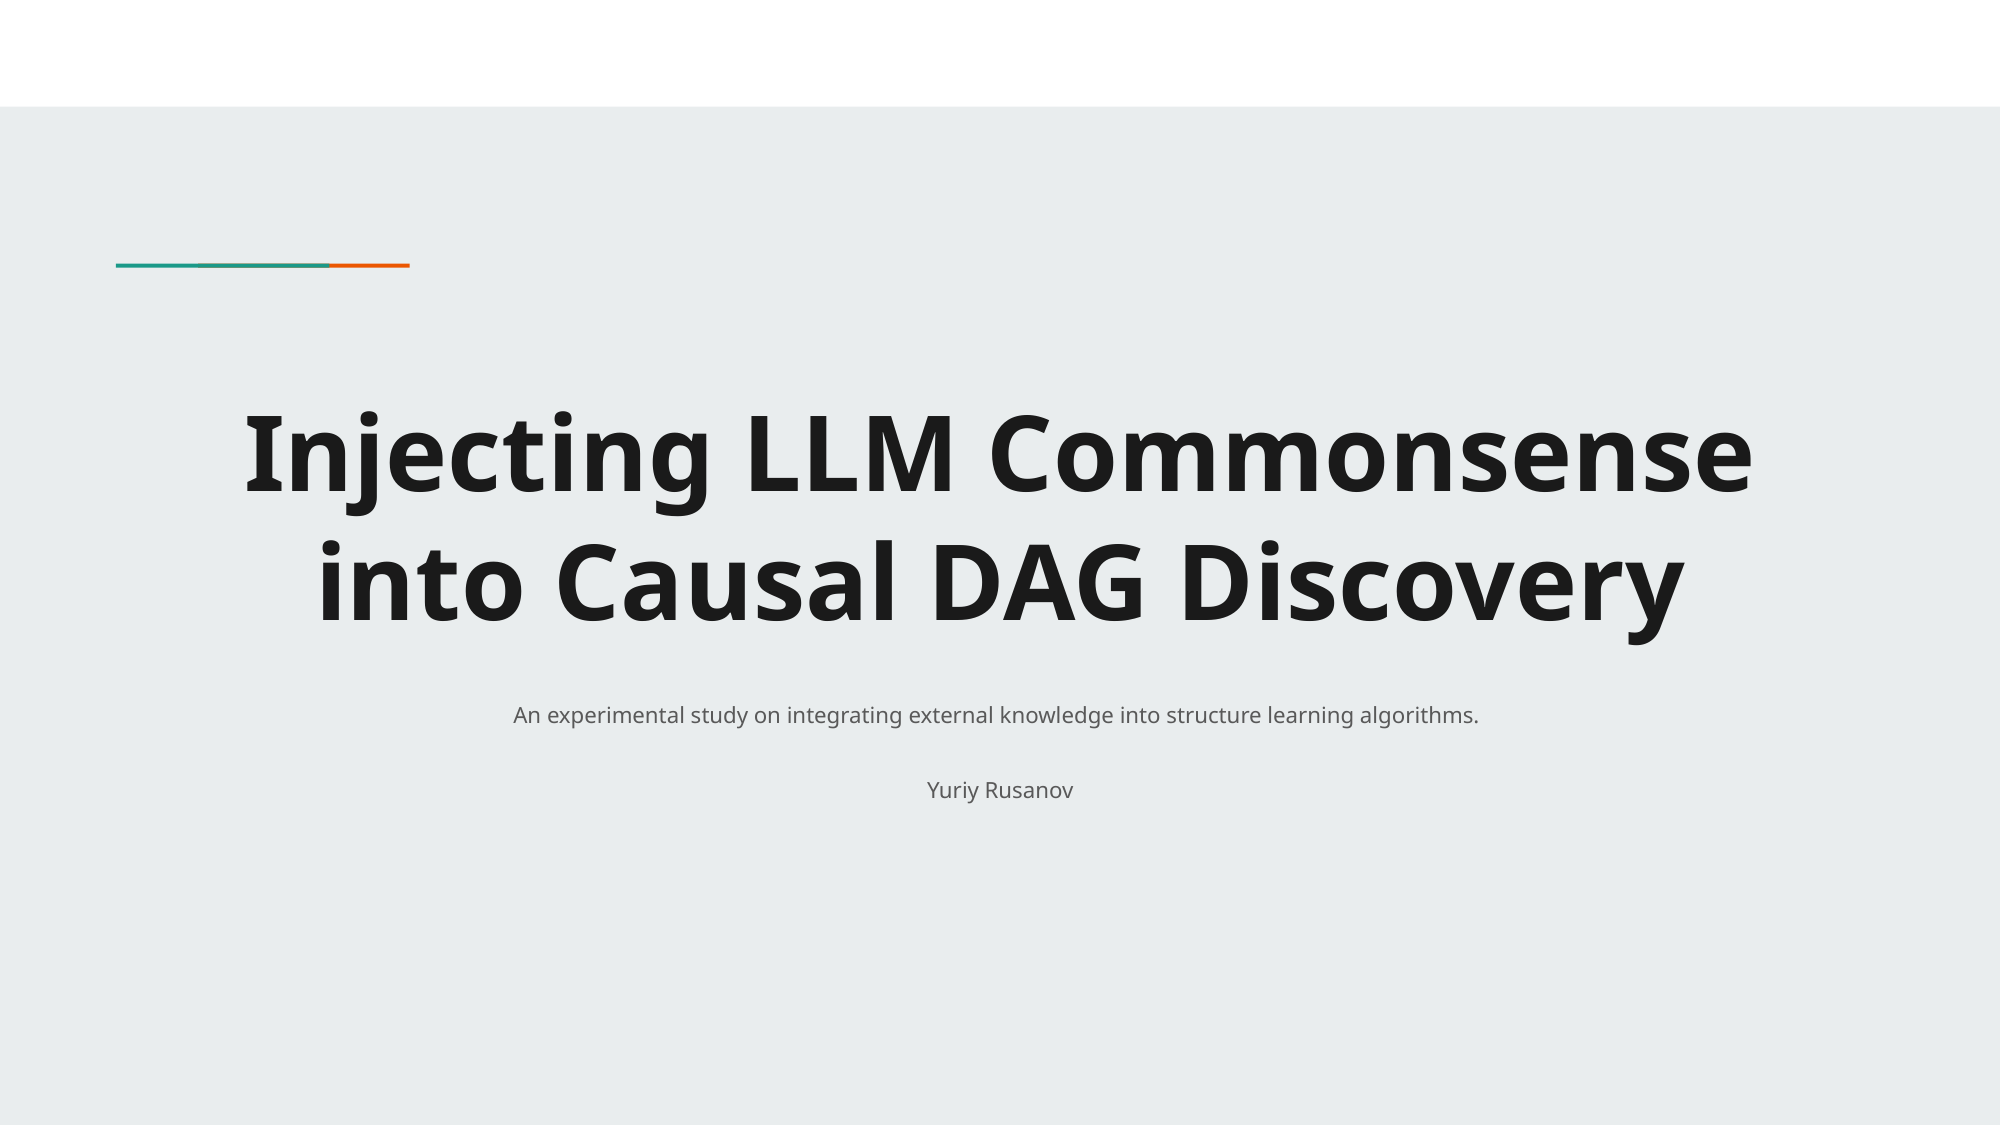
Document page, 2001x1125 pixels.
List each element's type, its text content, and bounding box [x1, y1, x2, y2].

subtitle An experimental study on integrating external knowledge into structure learning algorithms. Yuriy Rusanov [159, 693, 1842, 813]
title Injecting LLM Commonsense into Causal DAG Discovery [159, 289, 1842, 654]
